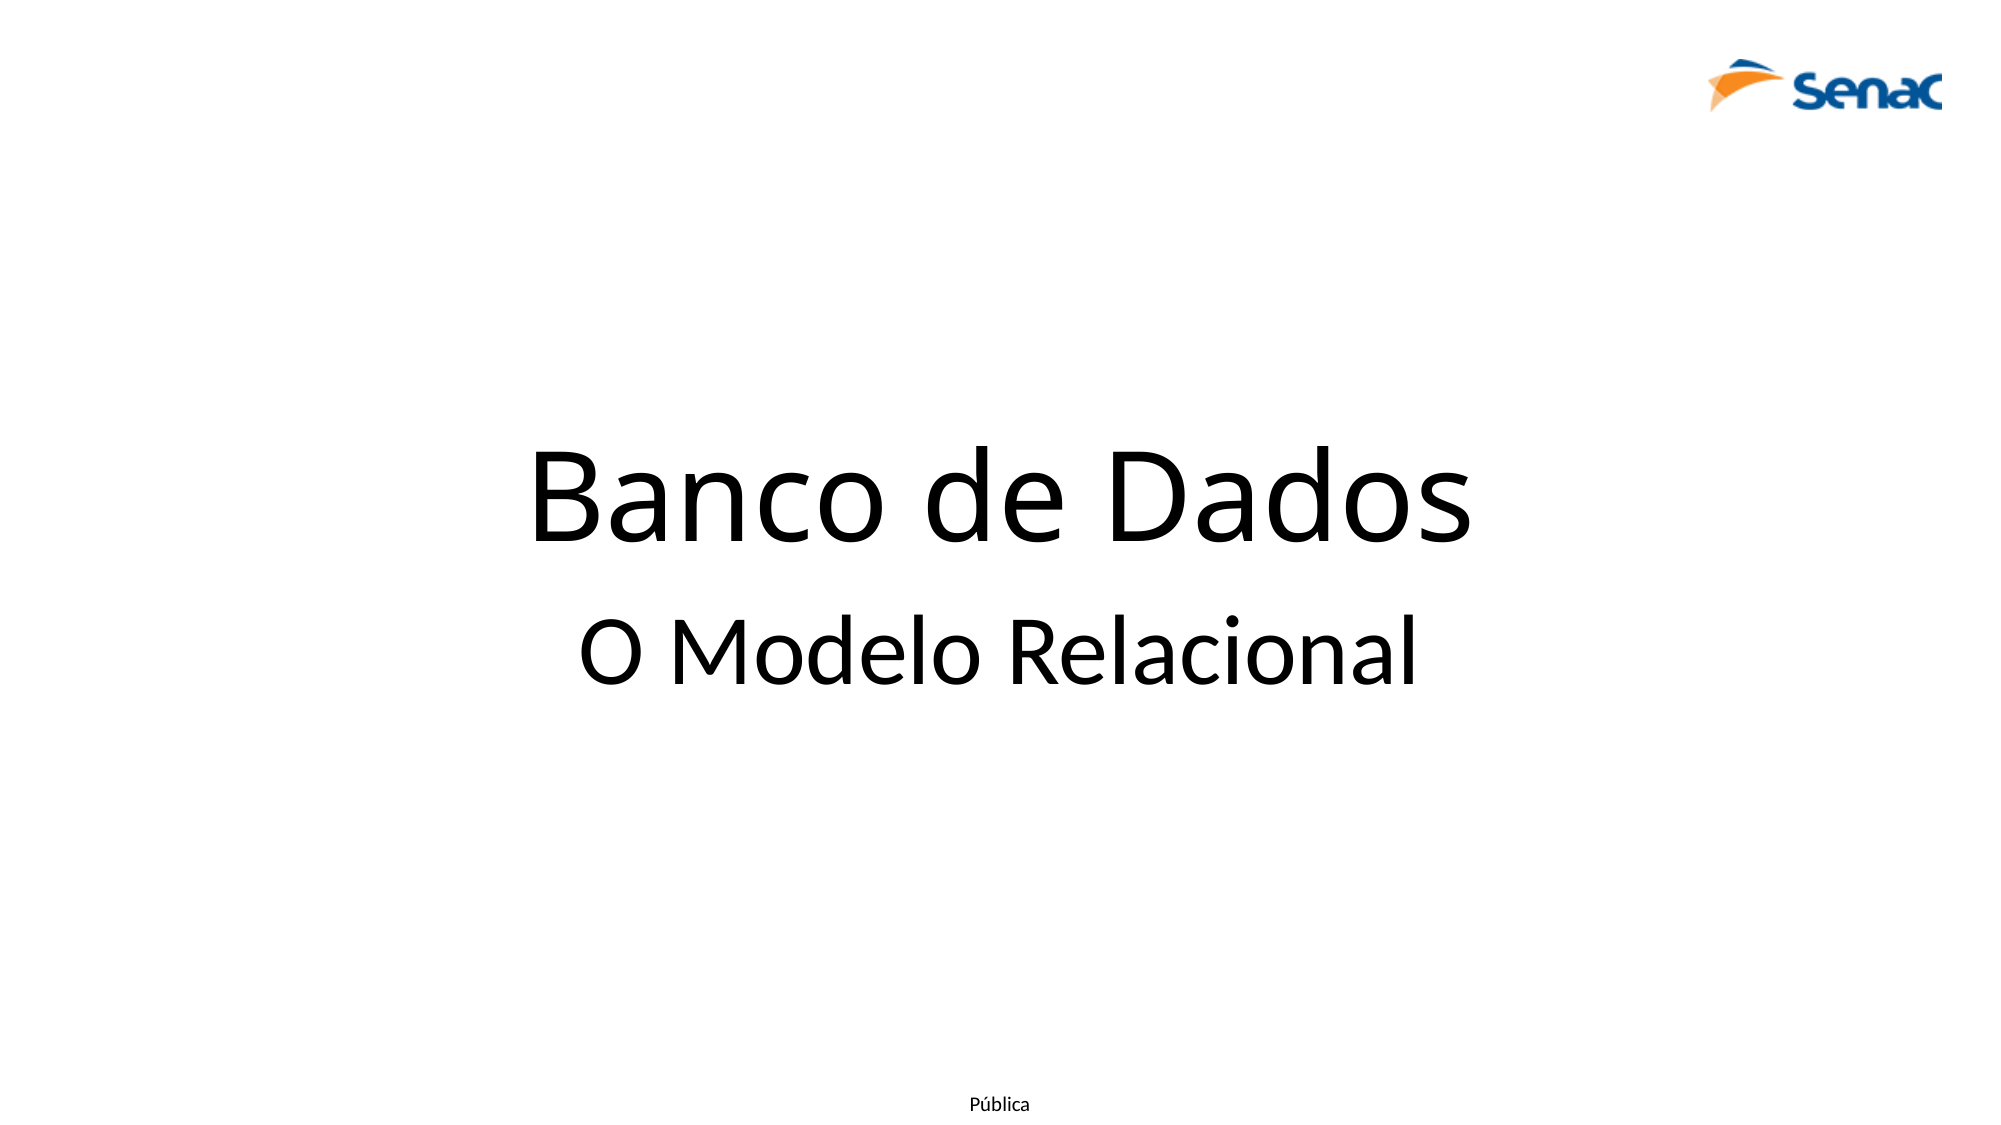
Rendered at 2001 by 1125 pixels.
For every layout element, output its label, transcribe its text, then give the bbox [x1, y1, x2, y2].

picture [1708, 59, 1942, 112]
title Banco de Dados [249, 184, 1750, 576]
subtitle O Modelo Relacional [249, 590, 1750, 863]
